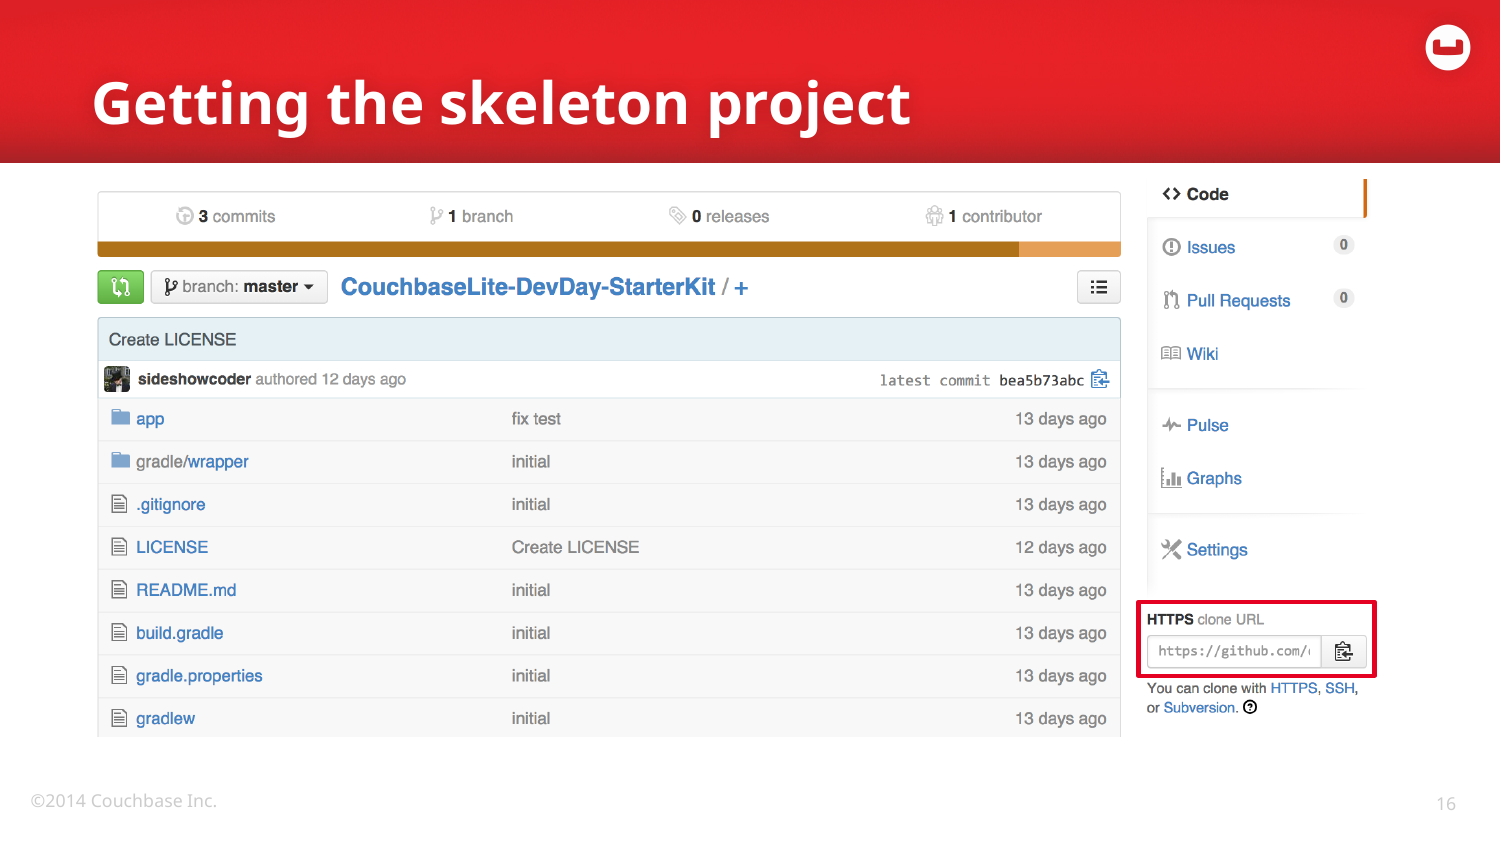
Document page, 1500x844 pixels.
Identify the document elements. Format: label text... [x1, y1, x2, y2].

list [74, 179, 1389, 737]
slide_number 16 [1350, 782, 1472, 827]
picture [0, 0, 1500, 163]
title Getting the skeleton project [76, 3, 1389, 144]
